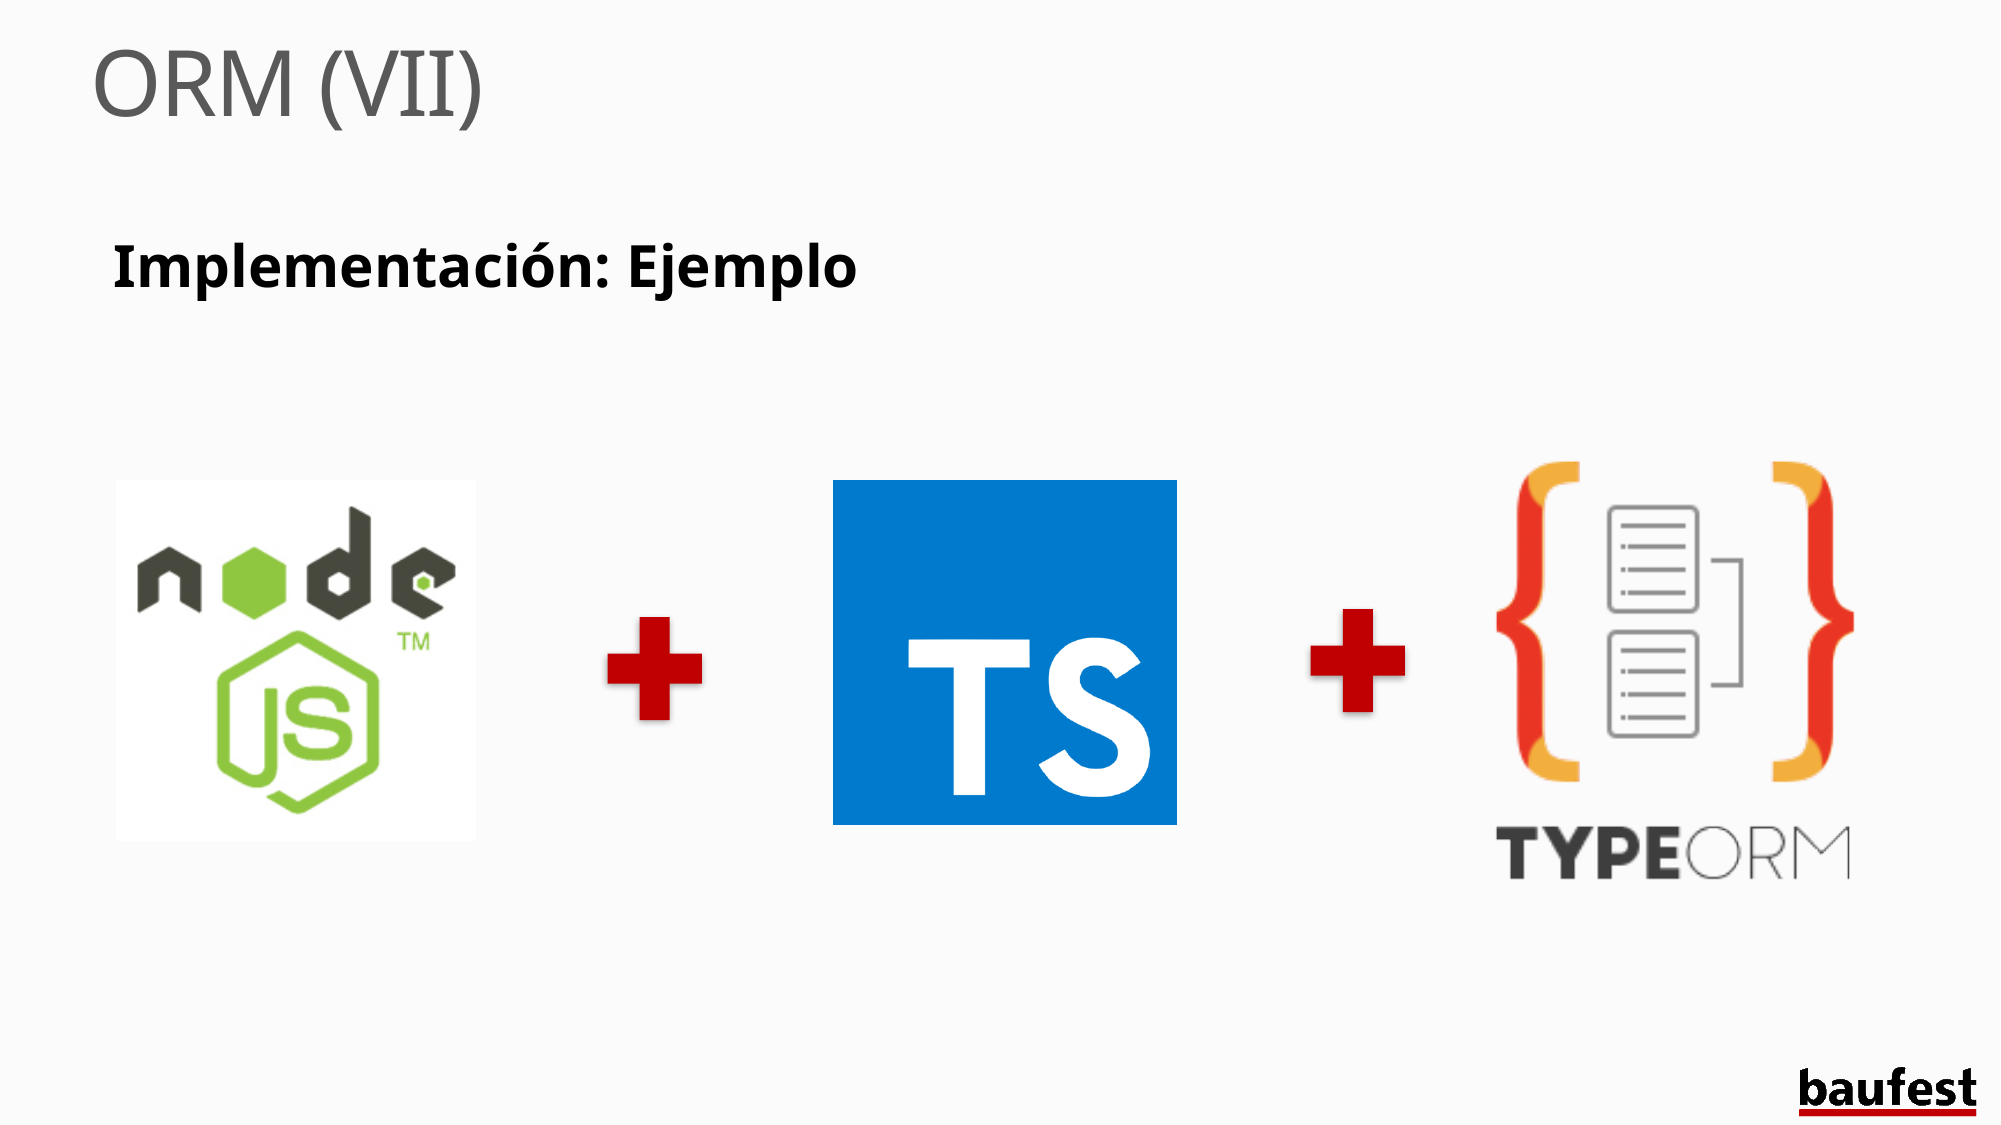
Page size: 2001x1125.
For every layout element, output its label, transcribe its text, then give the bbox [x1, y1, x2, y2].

list Implementación: Ejemplo [113, 237, 1133, 1100]
picture [1799, 1066, 1977, 1117]
picture [833, 480, 1177, 825]
picture [116, 480, 476, 841]
text_box [1310, 608, 1406, 713]
picture [1489, 453, 1866, 885]
text_box [607, 616, 703, 721]
title ORM (VII) [90, 37, 1920, 138]
